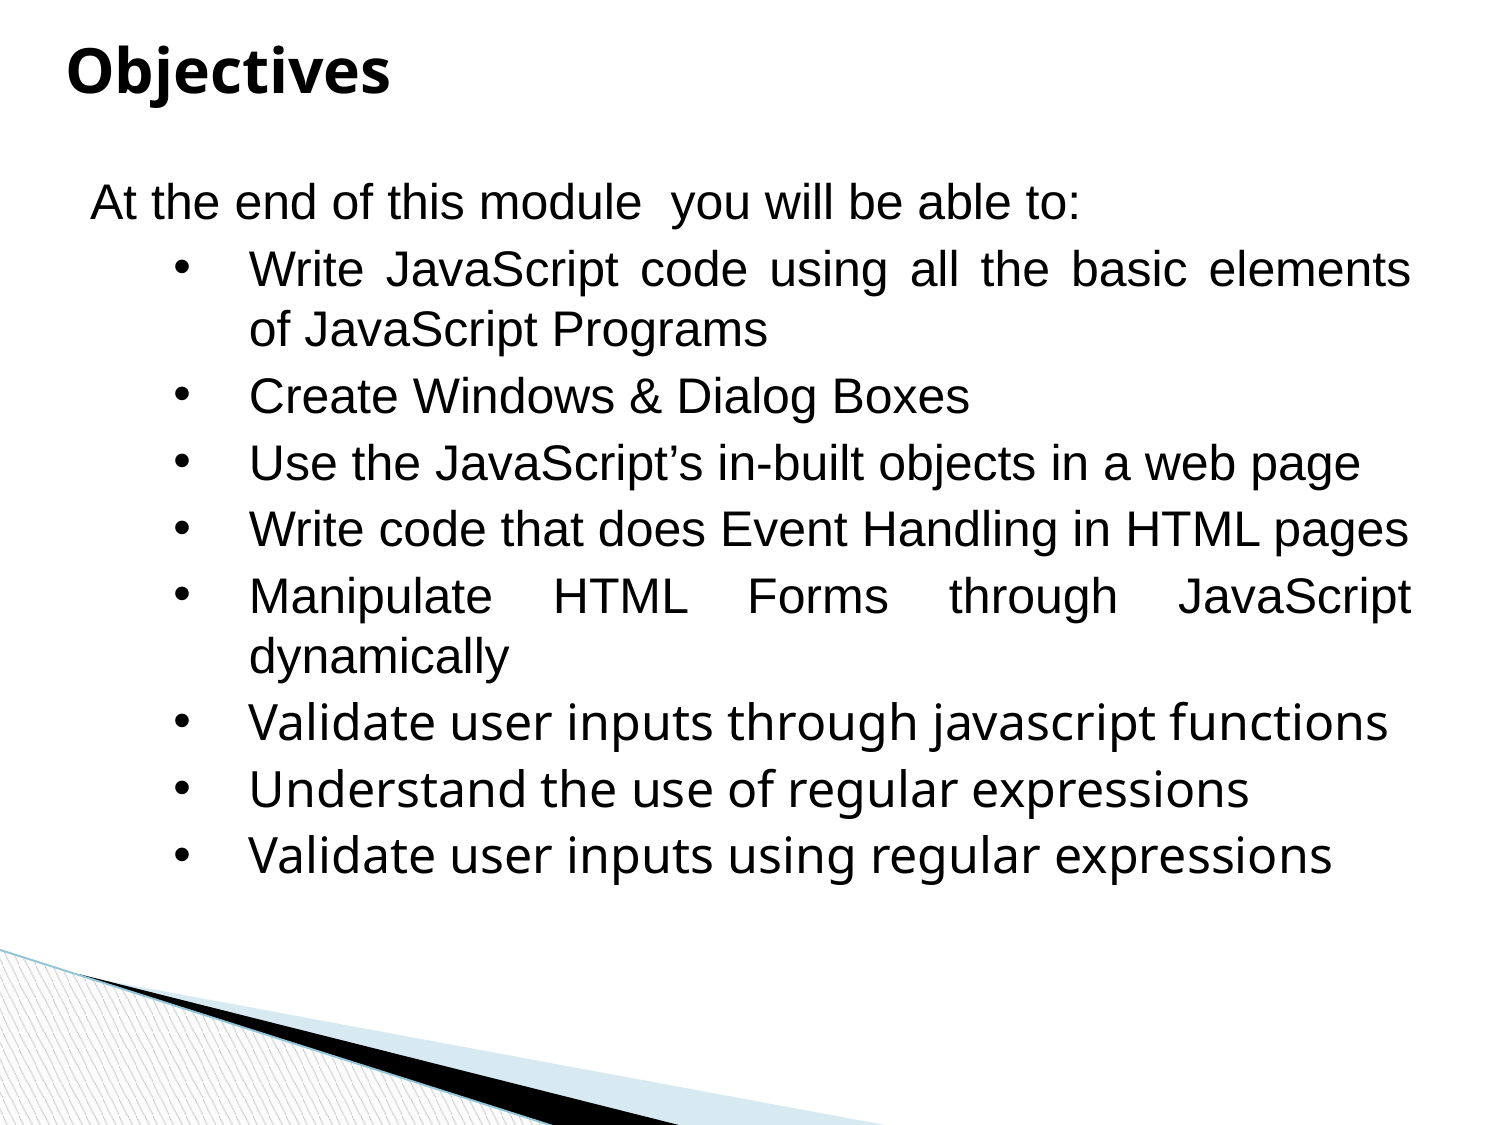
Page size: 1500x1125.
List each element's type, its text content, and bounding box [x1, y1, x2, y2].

list At the end of this module you will be able to: Write JavaScript code using all the basic elements of JavaScript Programs Create Windows & Dialog Boxes Use the JavaScript’s in-built objects in a web page Write code that does Event Handling in HTML pages Manipulate HTML Forms through JavaScript dynamically Validate user inputs through javascript functions Understand the use of regular expressions Validate user inputs using regular expressions [75, 162, 1427, 988]
list Objectives [50, 23, 1426, 115]
